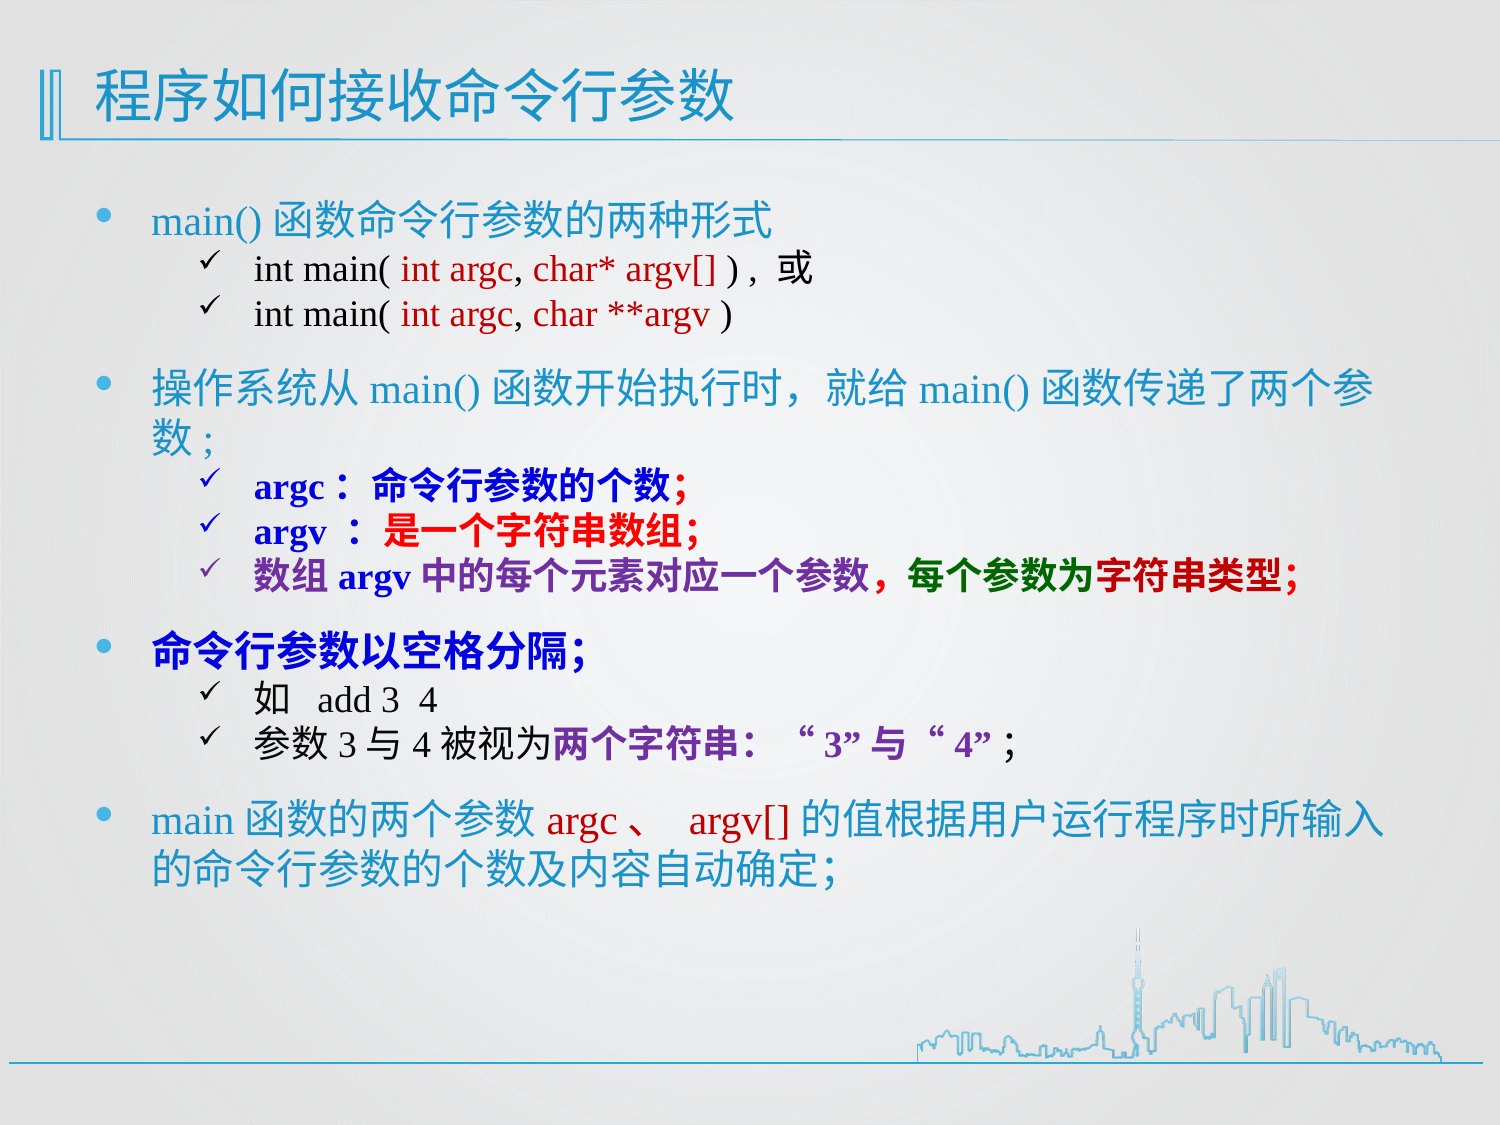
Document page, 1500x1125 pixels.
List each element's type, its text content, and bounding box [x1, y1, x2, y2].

picture [0, 0, 1500, 1125]
title 程序如何接收命令行参数 [79, 41, 1407, 138]
list main()函数命令行参数的两种形式 int main( int argc, char* argv[] ) , 或 int main( int argc, char **argv ) 操作系统从main()函数开始执行时，就给main()函数传递了两个参数; argc：命令行参数的个数； argv ：是一个字符串数组； 数组argv中的每个元素对应一个参数，每个参数为字符串类型； 命令行参数以空格分隔； 如 add 3 4 参数3与4被视为两个字符串：“3”与“4”； main函数的两个参数argc、 argv[]的值根据用户运行程序时所输入的命令行参数的个数及内容自动确定； [79, 186, 1407, 1063]
